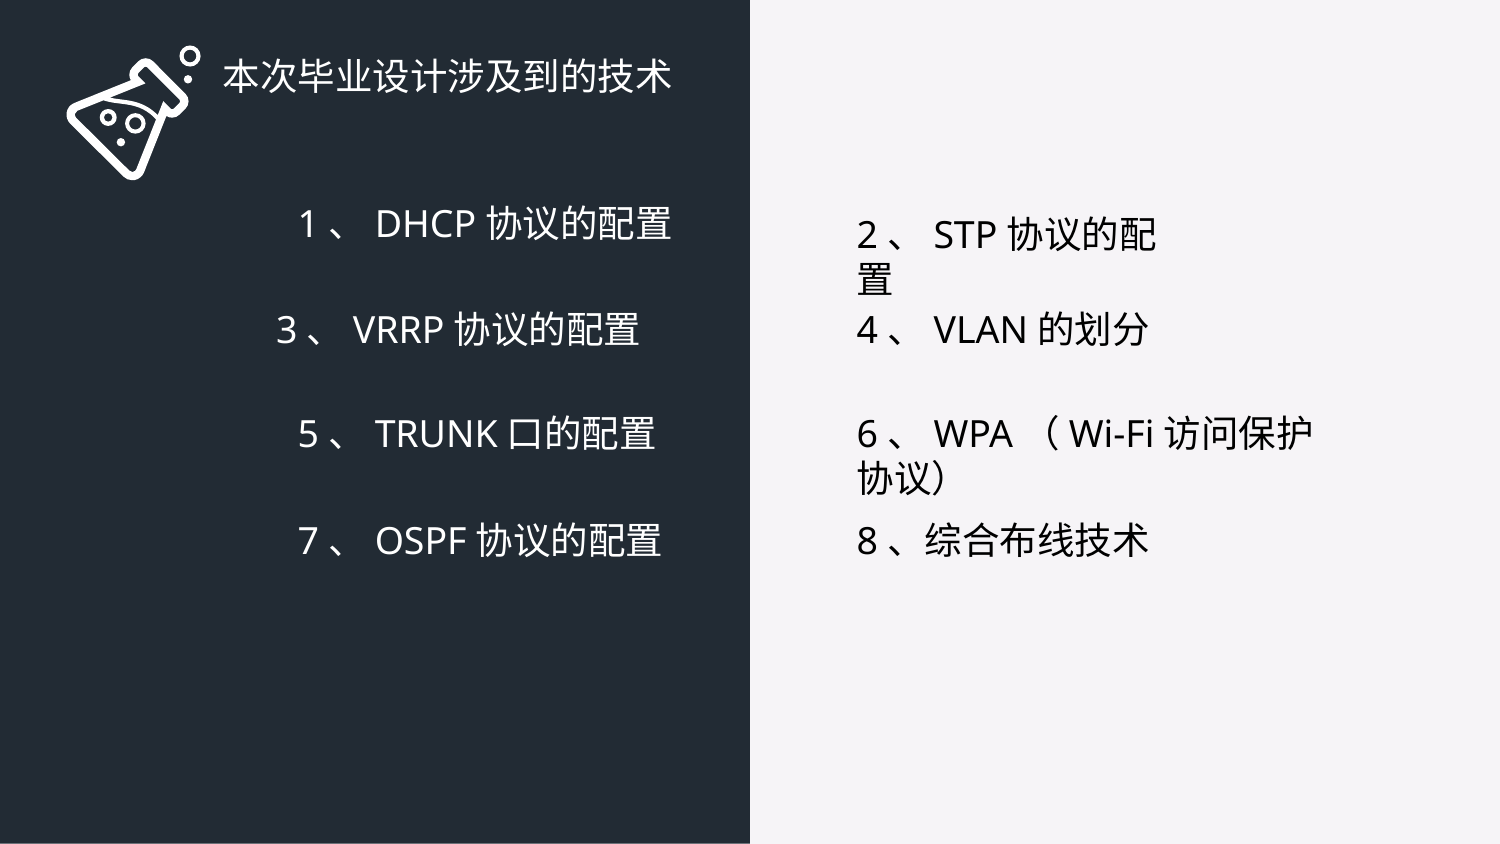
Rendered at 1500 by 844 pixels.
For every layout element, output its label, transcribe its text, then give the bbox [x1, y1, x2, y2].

text_box 1、DHCP协议的配置 [282, 192, 775, 298]
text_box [66, 45, 201, 181]
text_box 7、OSPF协议的配置 [282, 509, 700, 570]
text_box 4、VLAN的划分 [841, 298, 1262, 359]
text_box 8、综合布线技术 [841, 509, 1416, 570]
text_box 本次毕业设计涉及到的技术 [207, 45, 793, 106]
text_box 3、VRRP协议的配置 [125, 298, 793, 359]
text_box 6、WPA（Wi-Fi访问保护协议） [841, 402, 1344, 508]
text_box 2、STP协议的配置 [841, 203, 1196, 309]
text_box 5、TRUNK口的配置 [282, 402, 700, 463]
